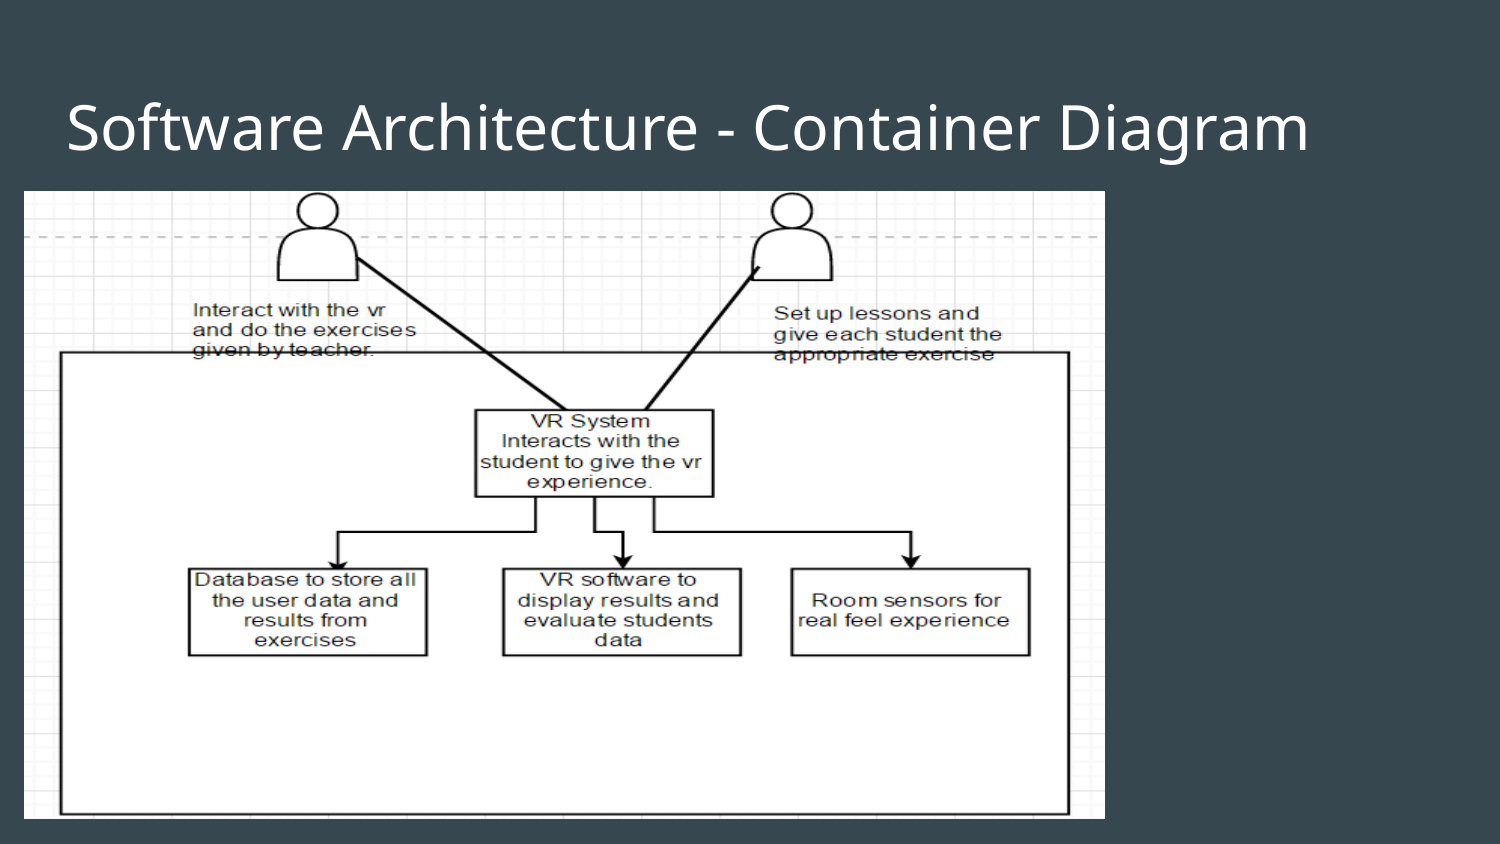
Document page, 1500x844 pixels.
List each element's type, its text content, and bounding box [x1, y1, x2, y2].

picture [24, 191, 1105, 819]
title Software Architecture - Container Diagram [51, 72, 1449, 167]
